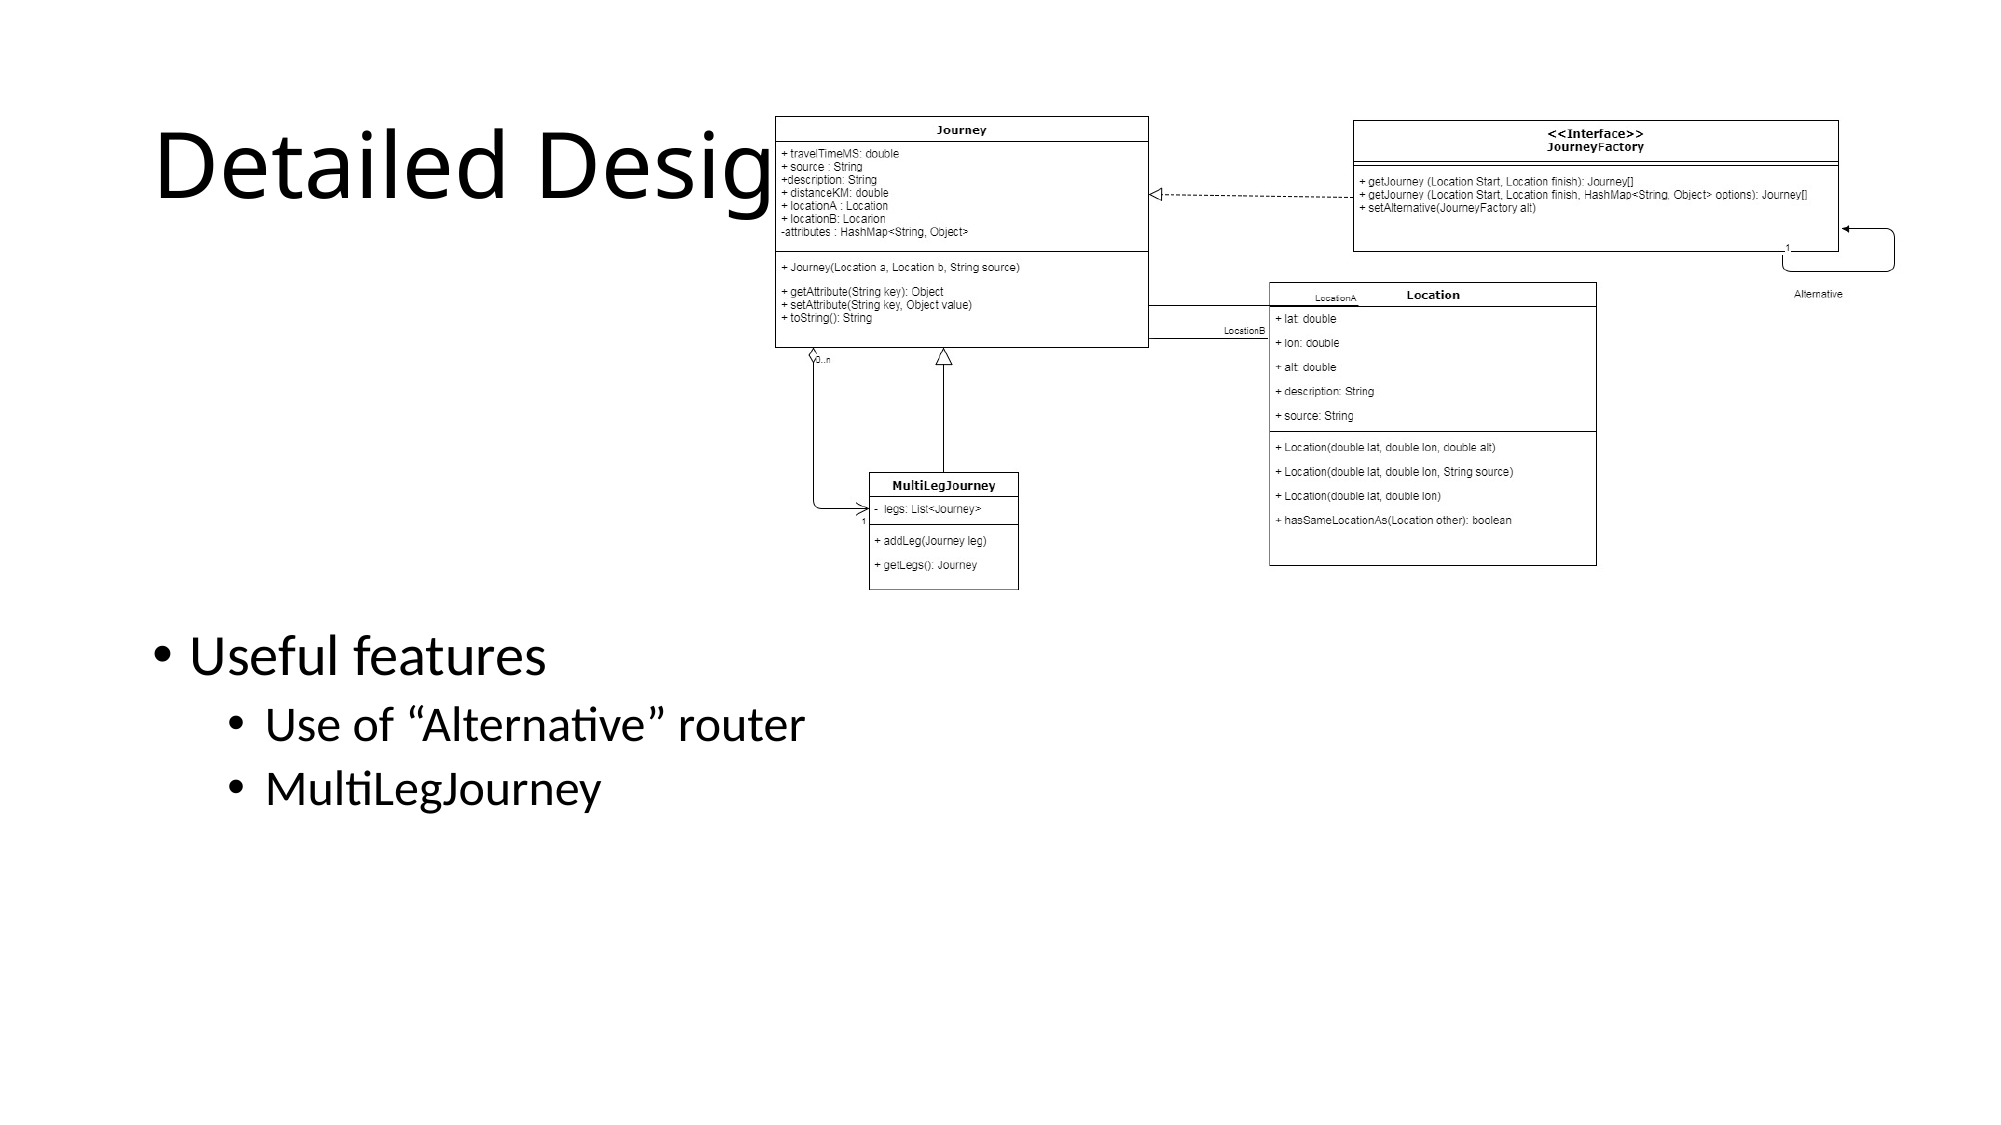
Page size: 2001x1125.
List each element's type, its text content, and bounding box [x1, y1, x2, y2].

list Useful features Use of “Alternative” router MultiLegJourney [137, 617, 1863, 1014]
picture [775, 116, 1902, 590]
title Detailed Design [137, 59, 1863, 278]
